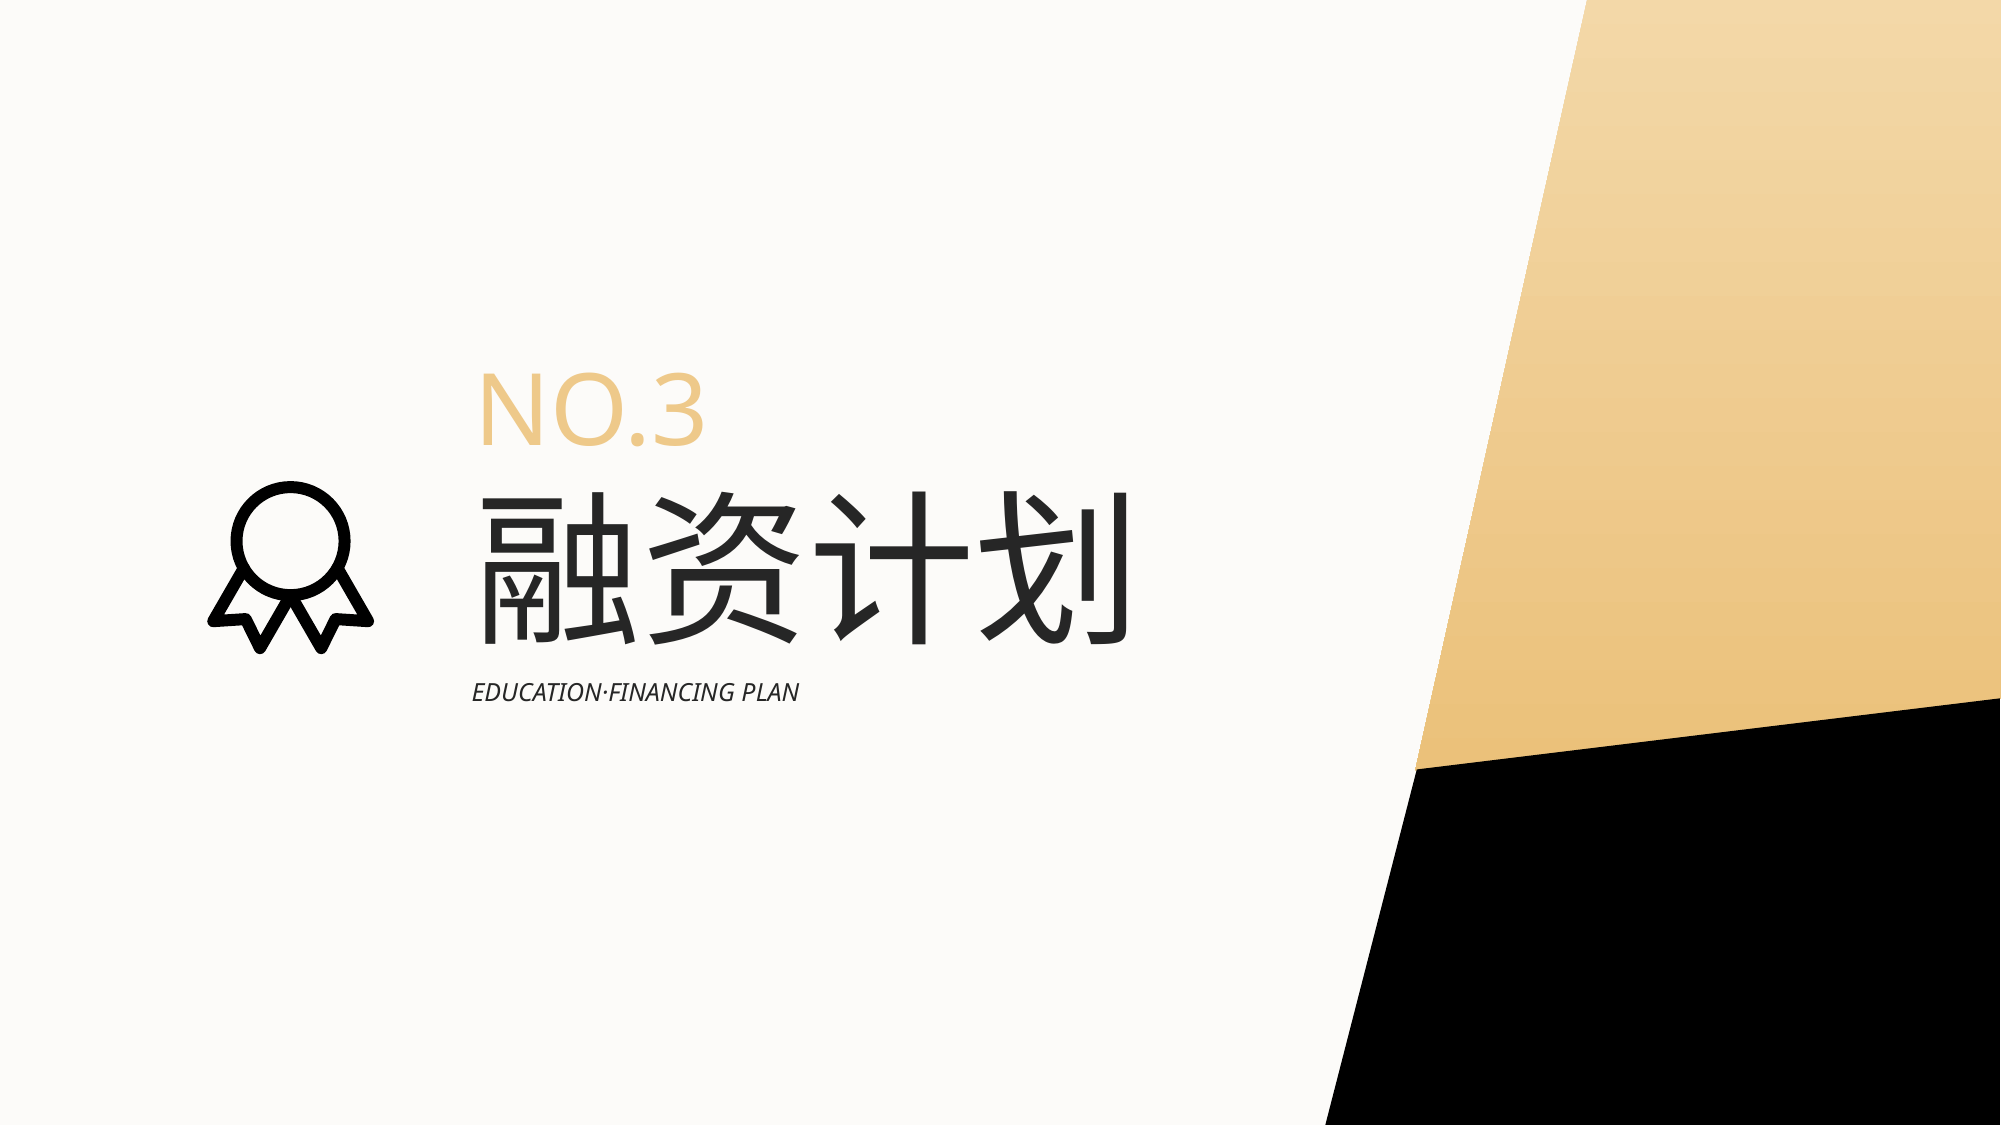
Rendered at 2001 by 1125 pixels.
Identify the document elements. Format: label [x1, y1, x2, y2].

text_box [1212, 0, 2000, 1125]
text_box [456, 337, 1240, 715]
text_box [182, 460, 399, 677]
